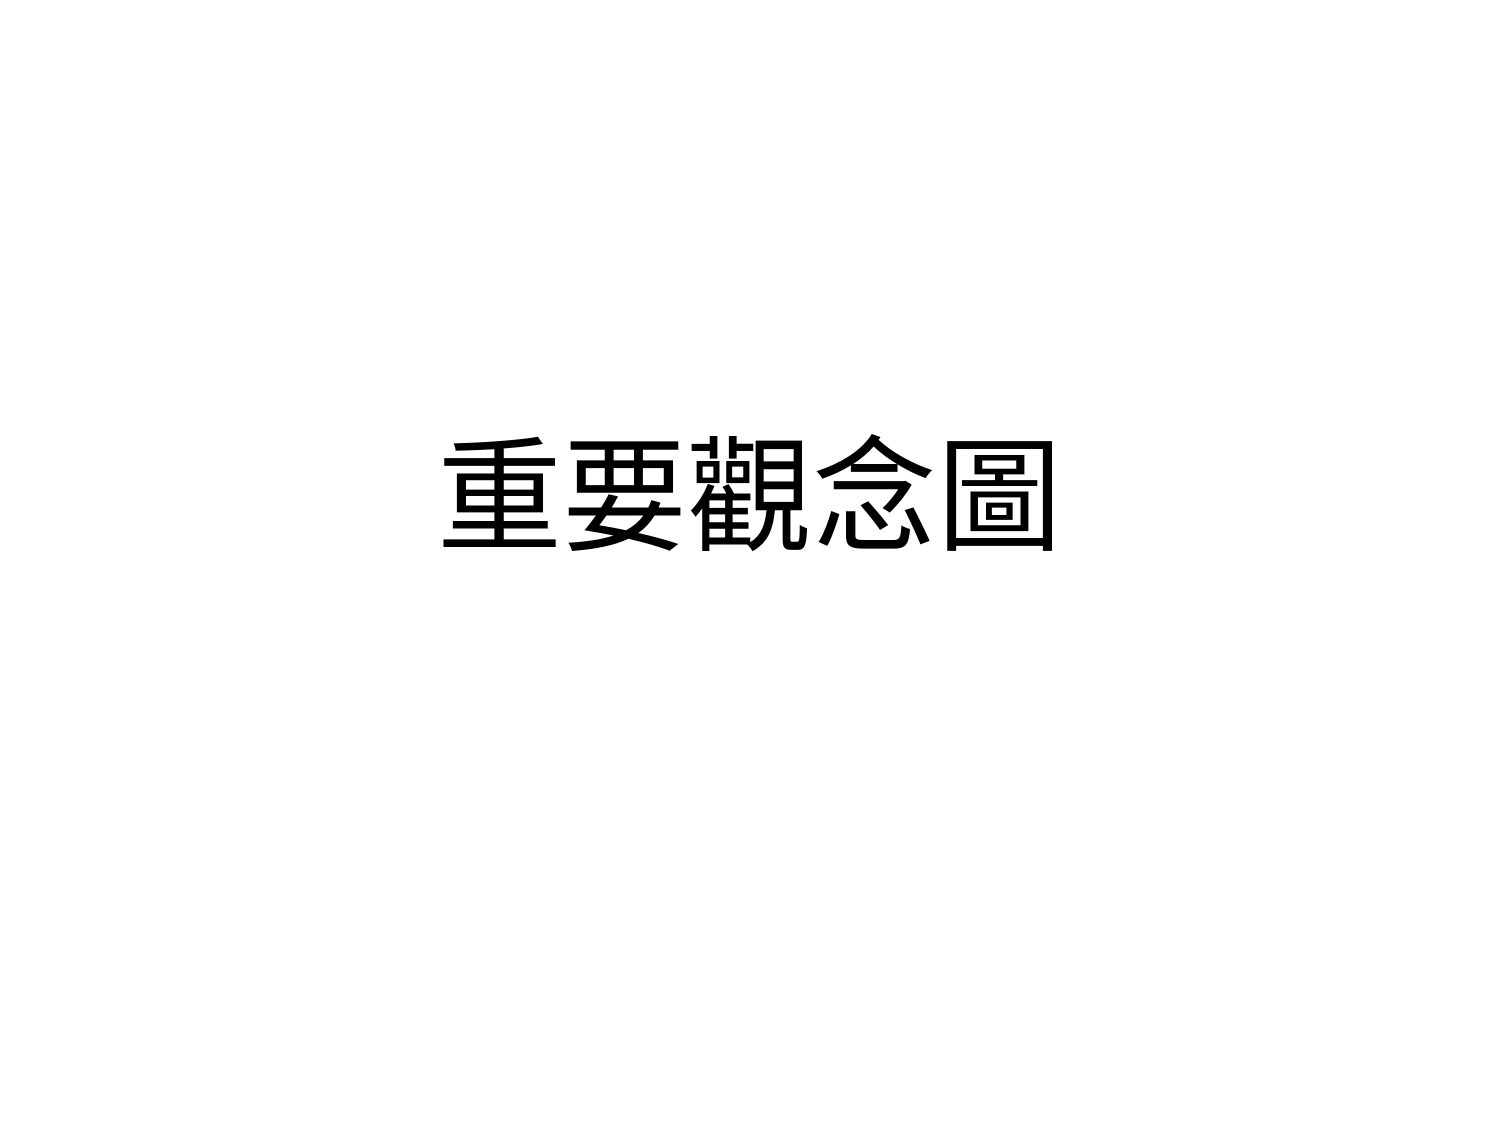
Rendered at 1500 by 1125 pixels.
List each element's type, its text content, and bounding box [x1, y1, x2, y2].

title 重要觀念圖 [112, 184, 1388, 576]
